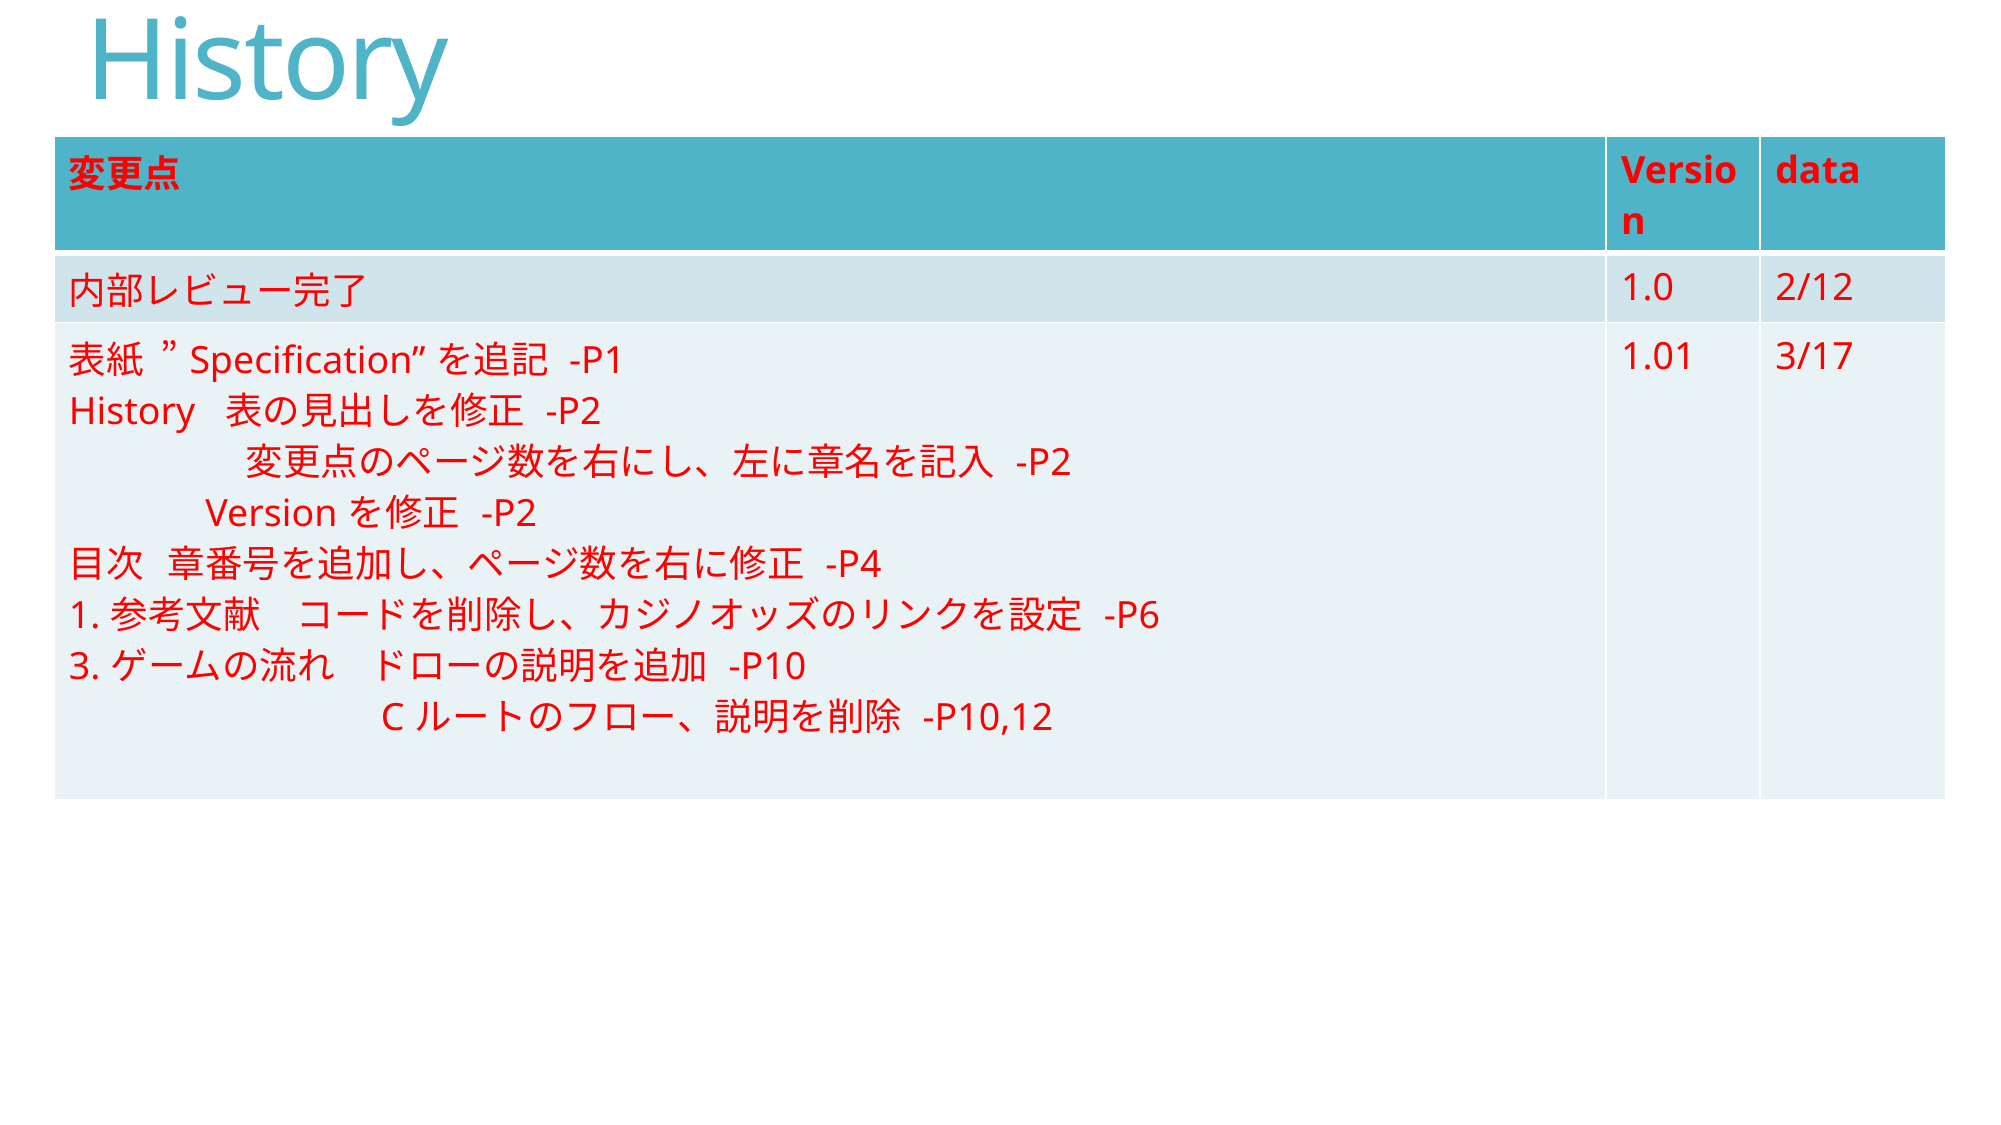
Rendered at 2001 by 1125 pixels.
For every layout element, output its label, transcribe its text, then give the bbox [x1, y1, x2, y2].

table_cell 1.0 [1607, 256, 1759, 322]
table_cell 表紙 ”Specification”を追記 -P1 History 表の見出しを修正 -P2 変更点のページ数を右にし、左に章名を記入 -P2 Versionを修正 -P2 目次 章番号を追加し、ページ数を右に修正 -P4 1.参考文献 コードを削除し、カジノオッズのリンクを設定 -P6 3.ゲームの流れ ドローの説明を追加 -P10 Cルートのフロー、説明を削除 -P10,12 [55, 323, 1605, 799]
table_header data [1761, 137, 1945, 250]
table_header Version [1607, 137, 1759, 250]
table_cell 1.01 [1607, 323, 1759, 799]
table_header 変更点 [55, 137, 1605, 250]
table_cell 内部レビュー完了 [55, 256, 1605, 322]
table_cell 3/17 [1761, 323, 1945, 799]
table_cell 2/12 [1761, 256, 1945, 322]
text_box History [70, 0, 1838, 135]
